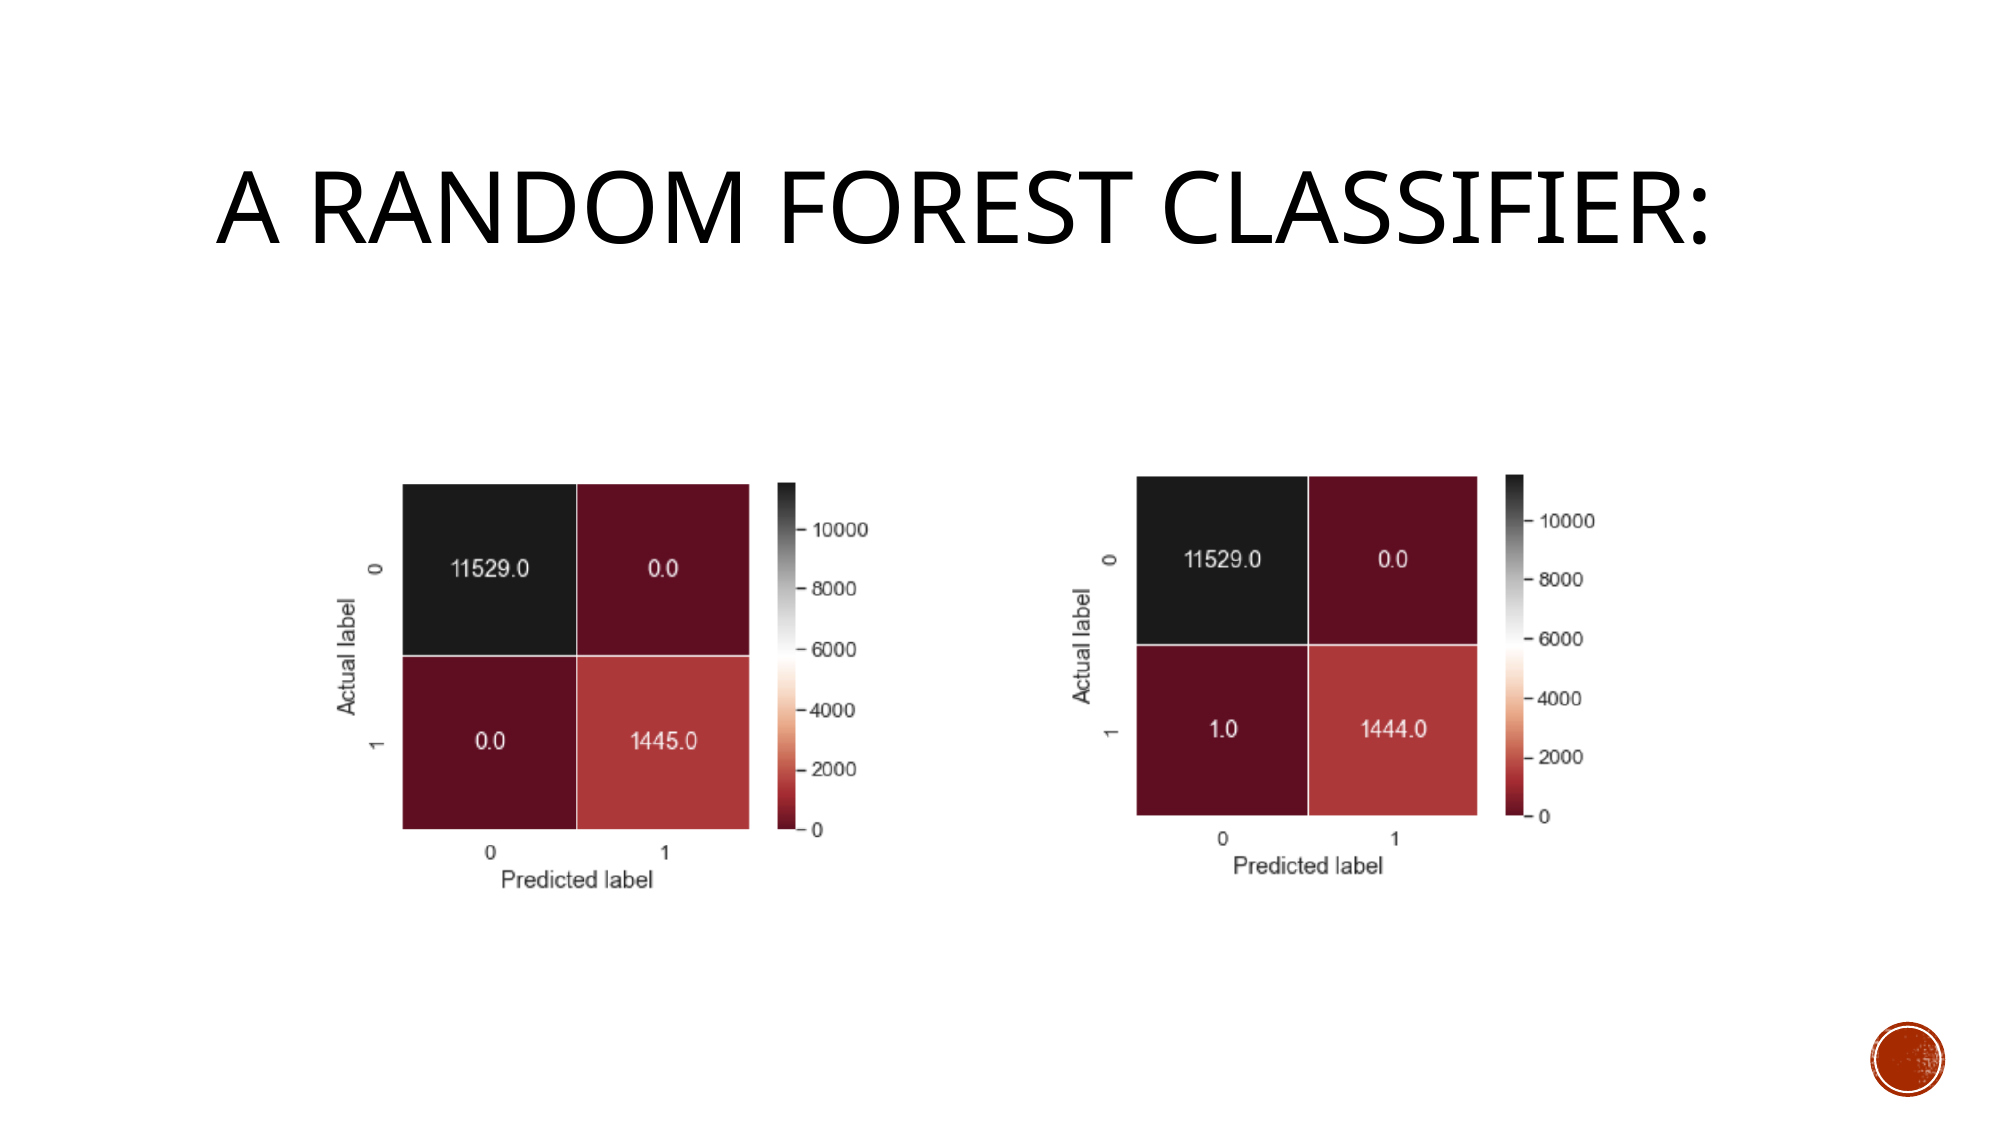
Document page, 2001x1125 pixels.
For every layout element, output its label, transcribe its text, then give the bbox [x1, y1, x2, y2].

picture [1052, 451, 1671, 883]
picture [329, 469, 871, 900]
title A random forest classifier: [175, 79, 1826, 344]
